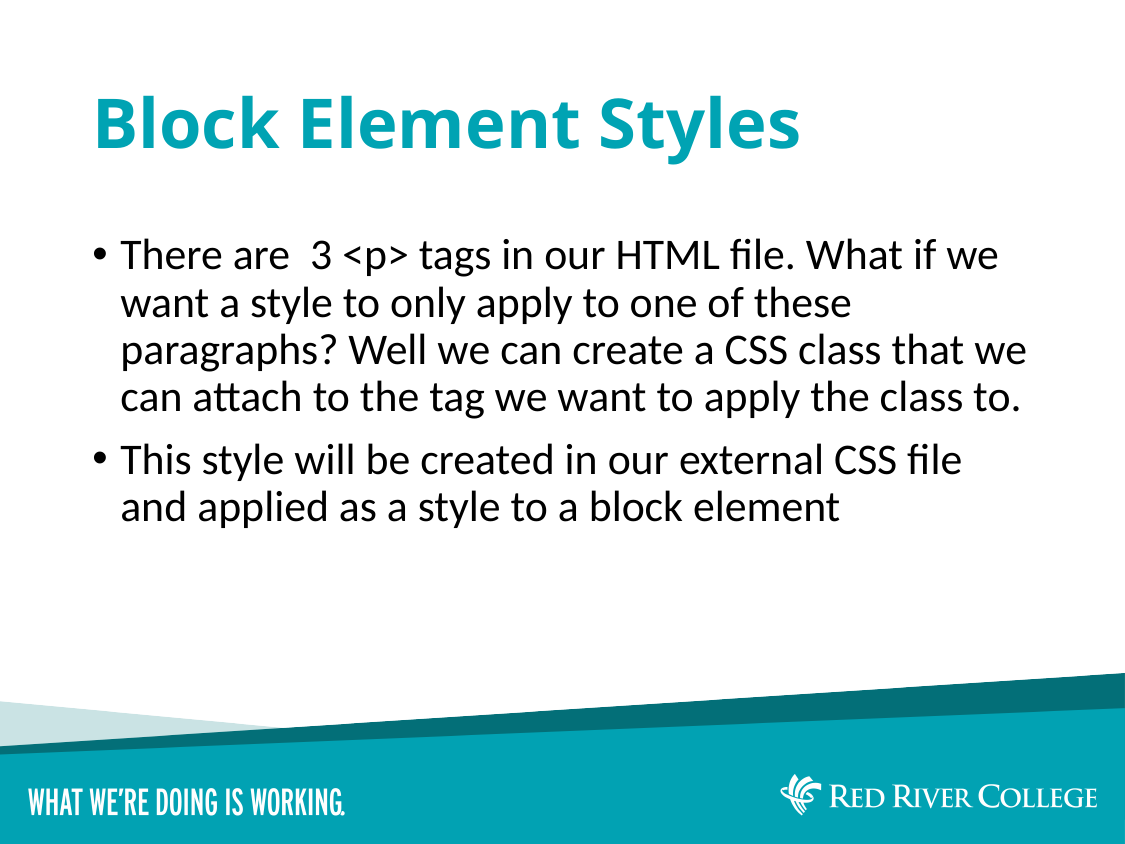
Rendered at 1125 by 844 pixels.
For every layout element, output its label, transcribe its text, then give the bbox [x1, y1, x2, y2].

title Block Element Styles [77, 44, 1048, 208]
picture [0, 0, 1125, 844]
list There are 3 <p> tags in our HTML file. What if we want a style to only apply to one of these paragraphs? Well we can create a CSS class that we can attach to the tag we want to apply the class to. This style will be created in our external CSS file and applied as a style to a block element [77, 224, 1048, 760]
